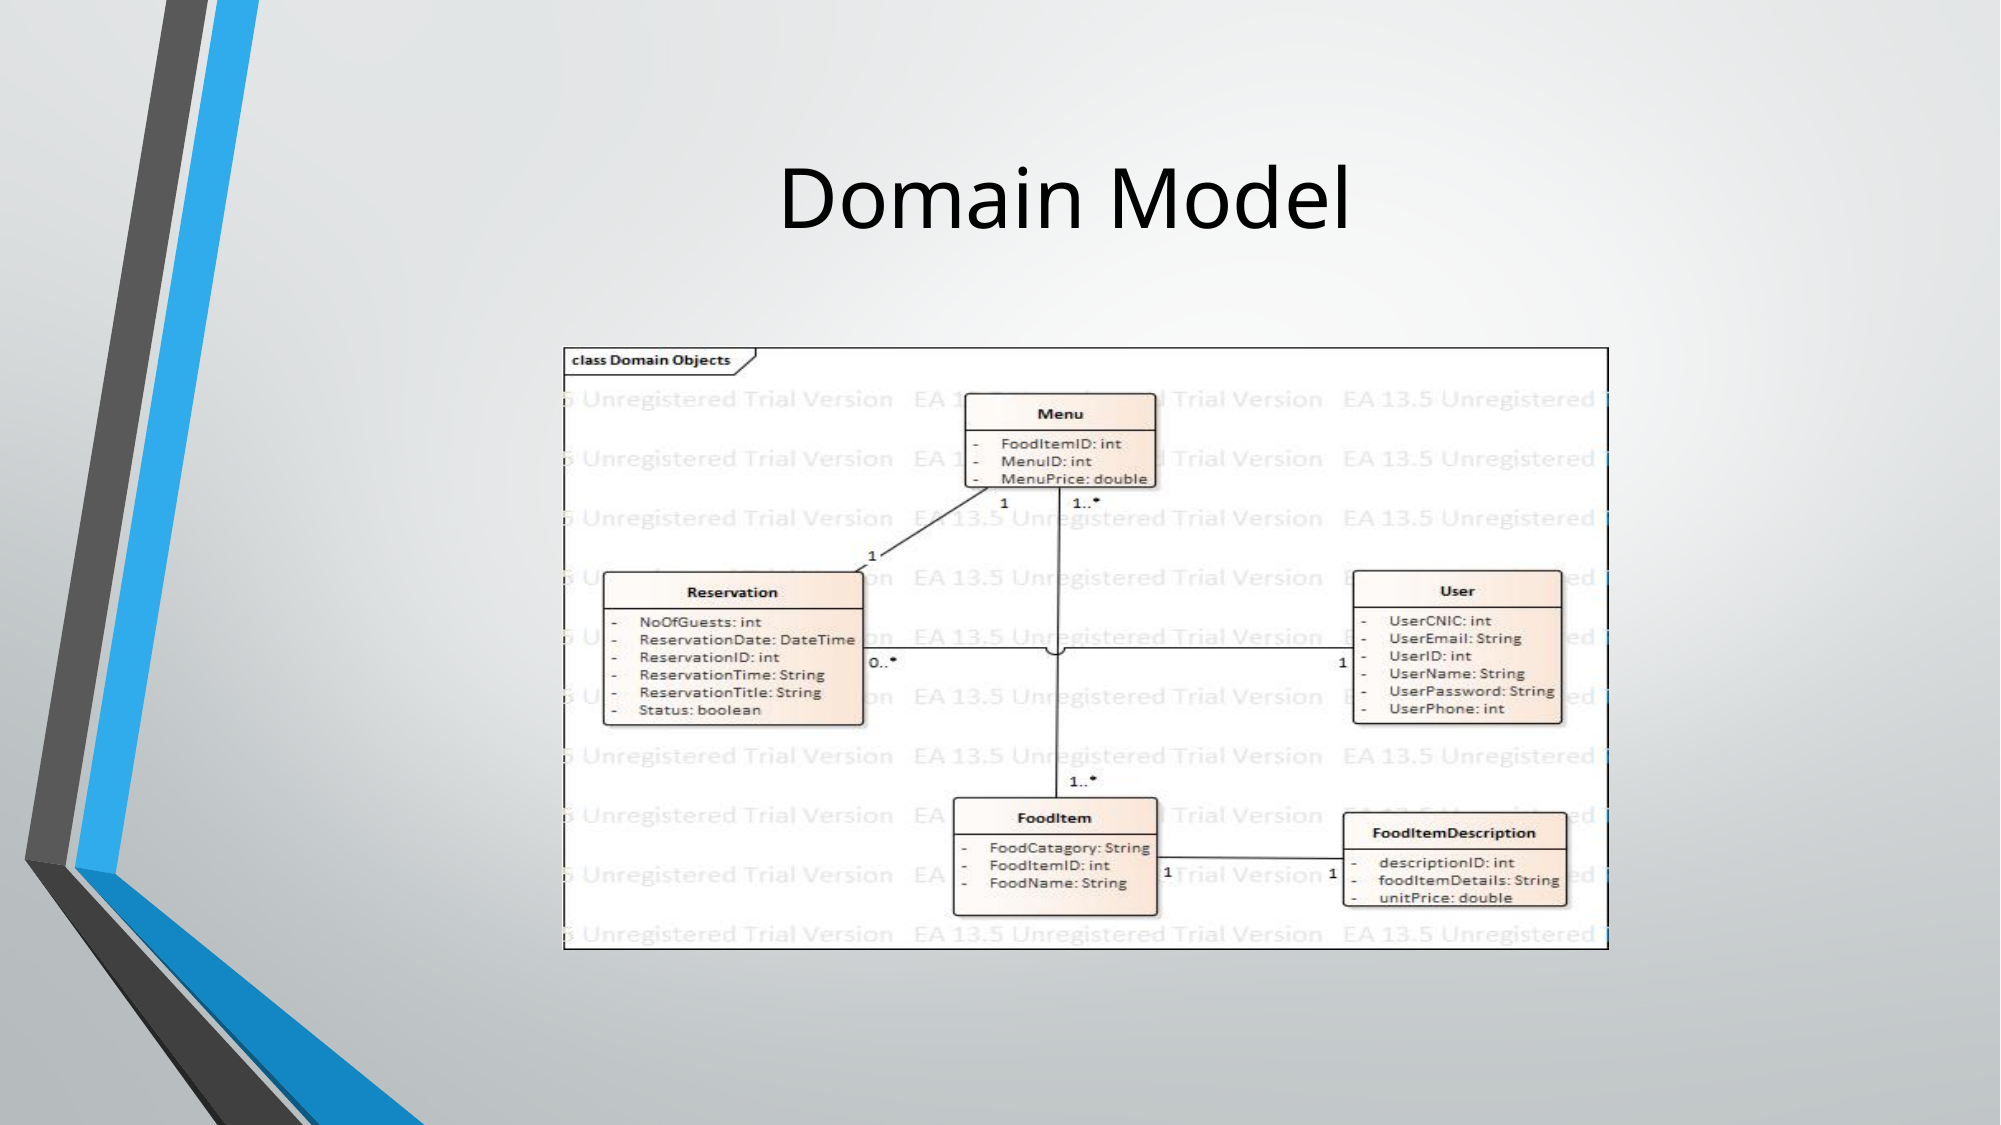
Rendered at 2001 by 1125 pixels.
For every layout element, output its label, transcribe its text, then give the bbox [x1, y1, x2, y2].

title Domain Model [243, 112, 1887, 279]
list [562, 345, 1609, 951]
